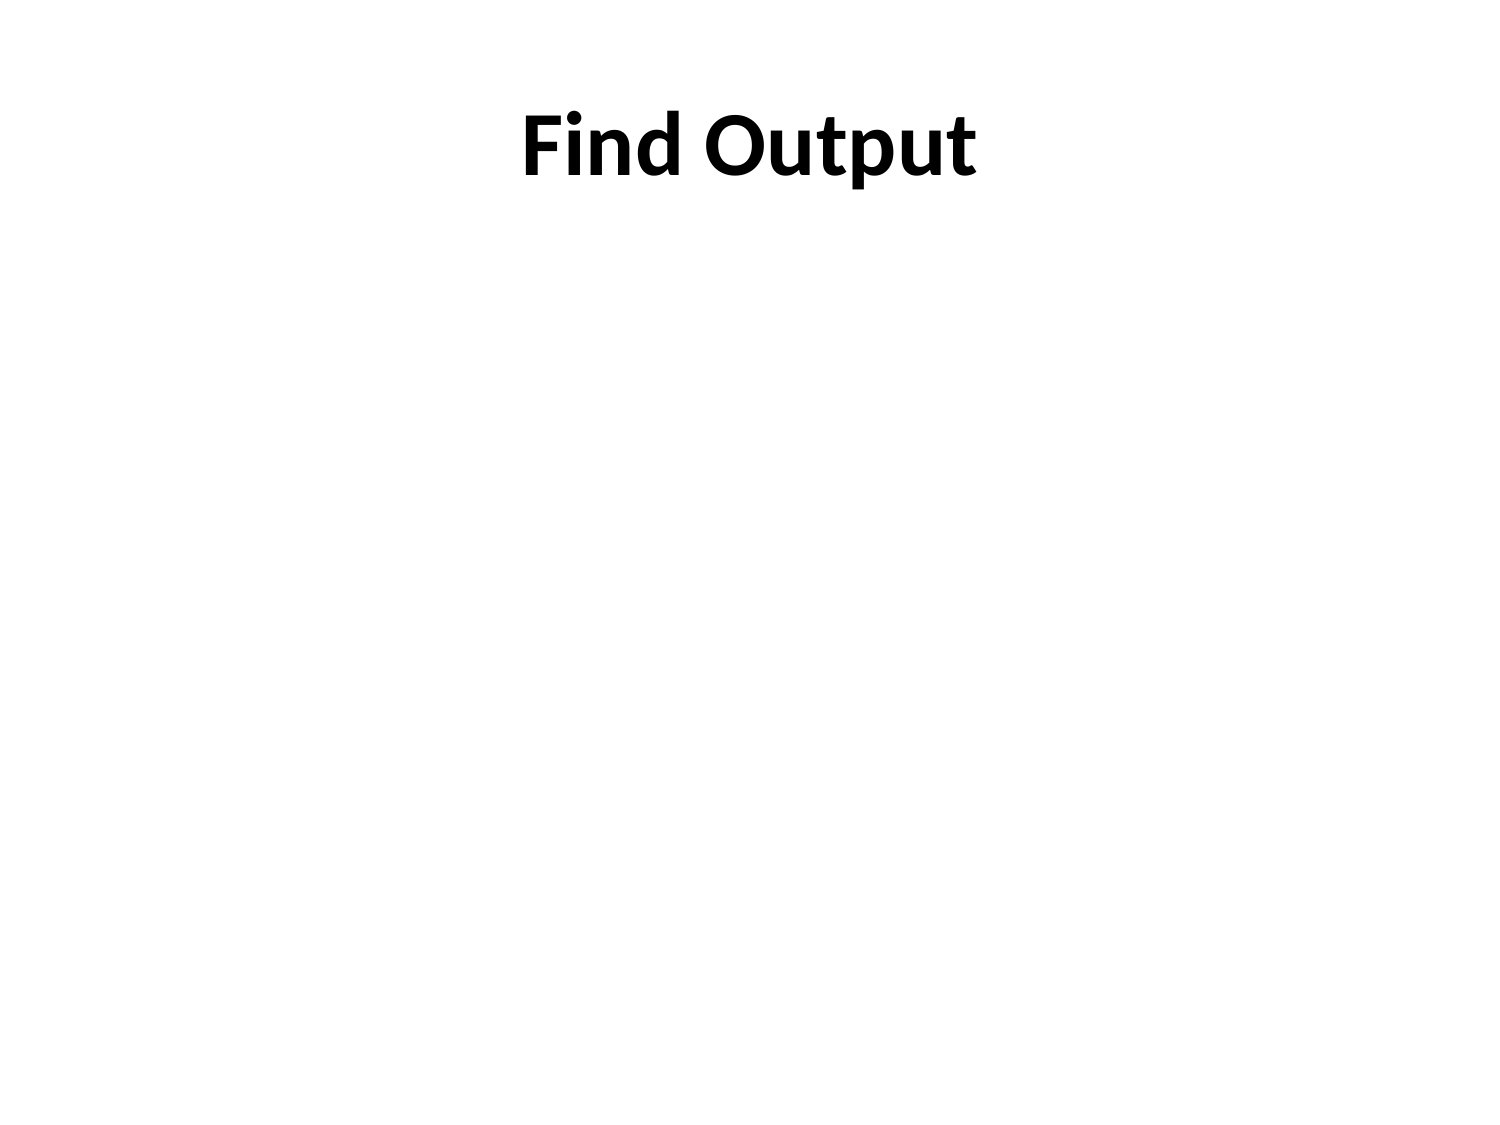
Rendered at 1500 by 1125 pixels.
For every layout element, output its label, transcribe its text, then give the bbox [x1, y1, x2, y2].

title Find Output [75, 45, 1425, 233]
